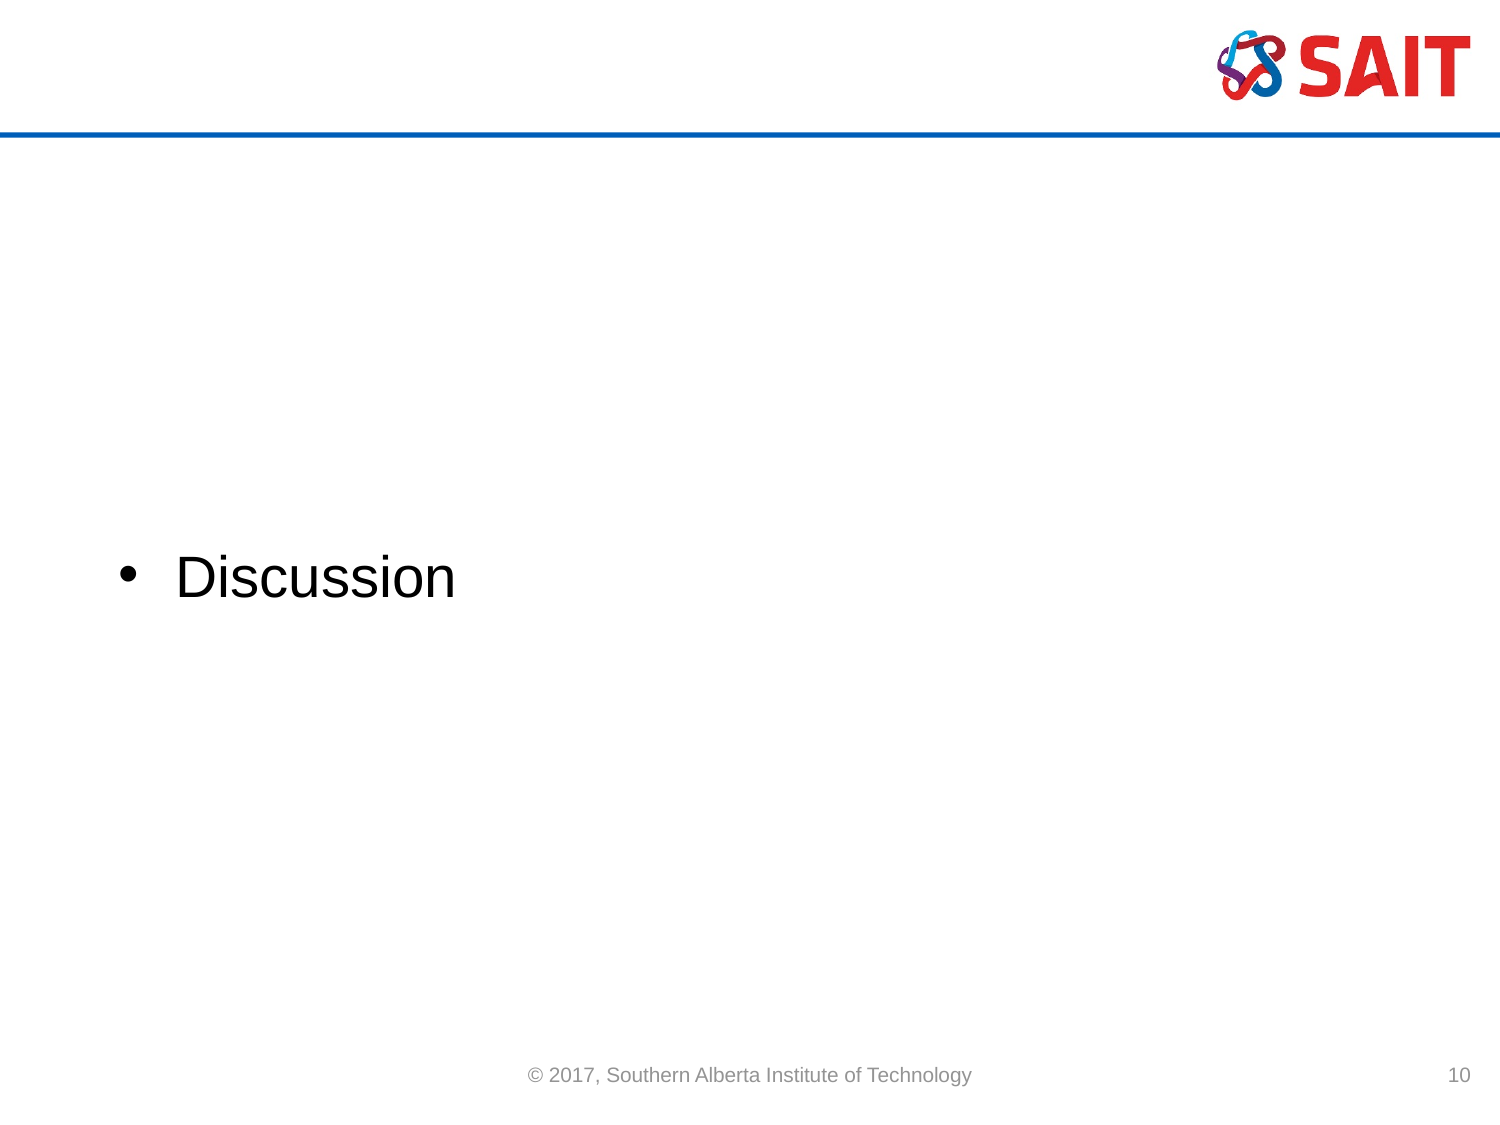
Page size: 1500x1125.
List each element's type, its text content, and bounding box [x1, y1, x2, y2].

picture [1187, 0, 1500, 130]
list Discussion [104, 204, 1391, 1020]
